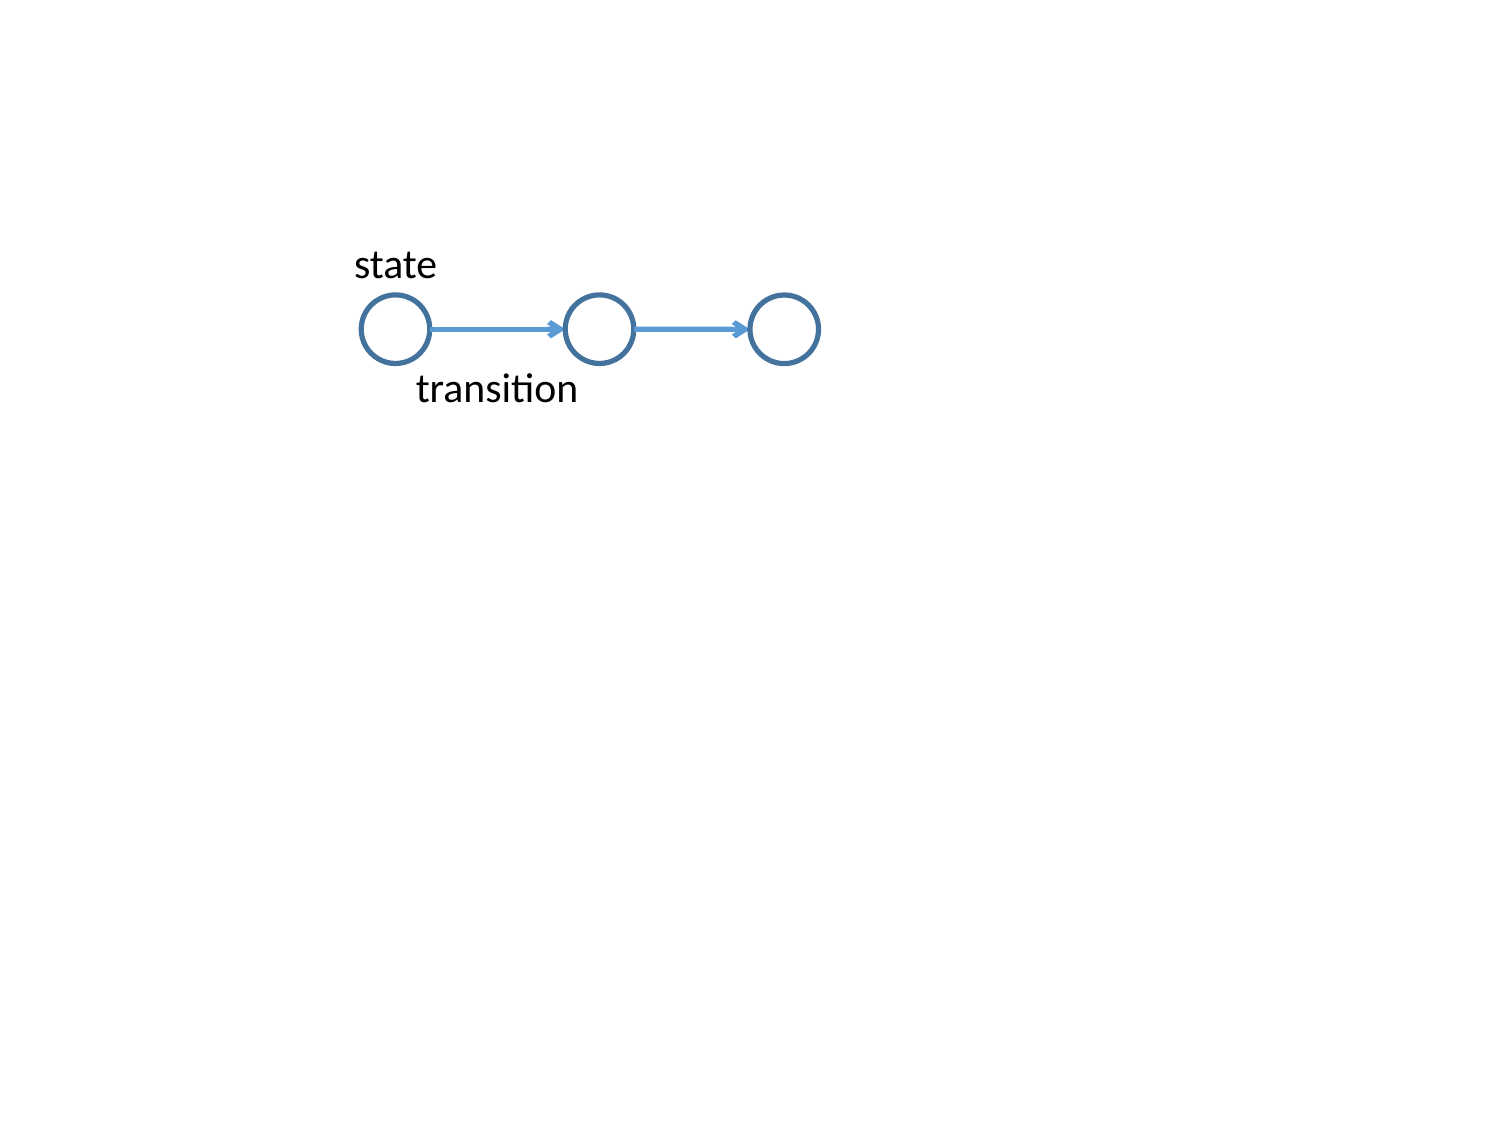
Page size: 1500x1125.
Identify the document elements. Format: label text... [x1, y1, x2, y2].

text_box state [333, 229, 458, 295]
text_box transition [395, 353, 599, 419]
text_box [564, 293, 635, 365]
text_box [360, 295, 431, 365]
text_box [748, 293, 820, 365]
